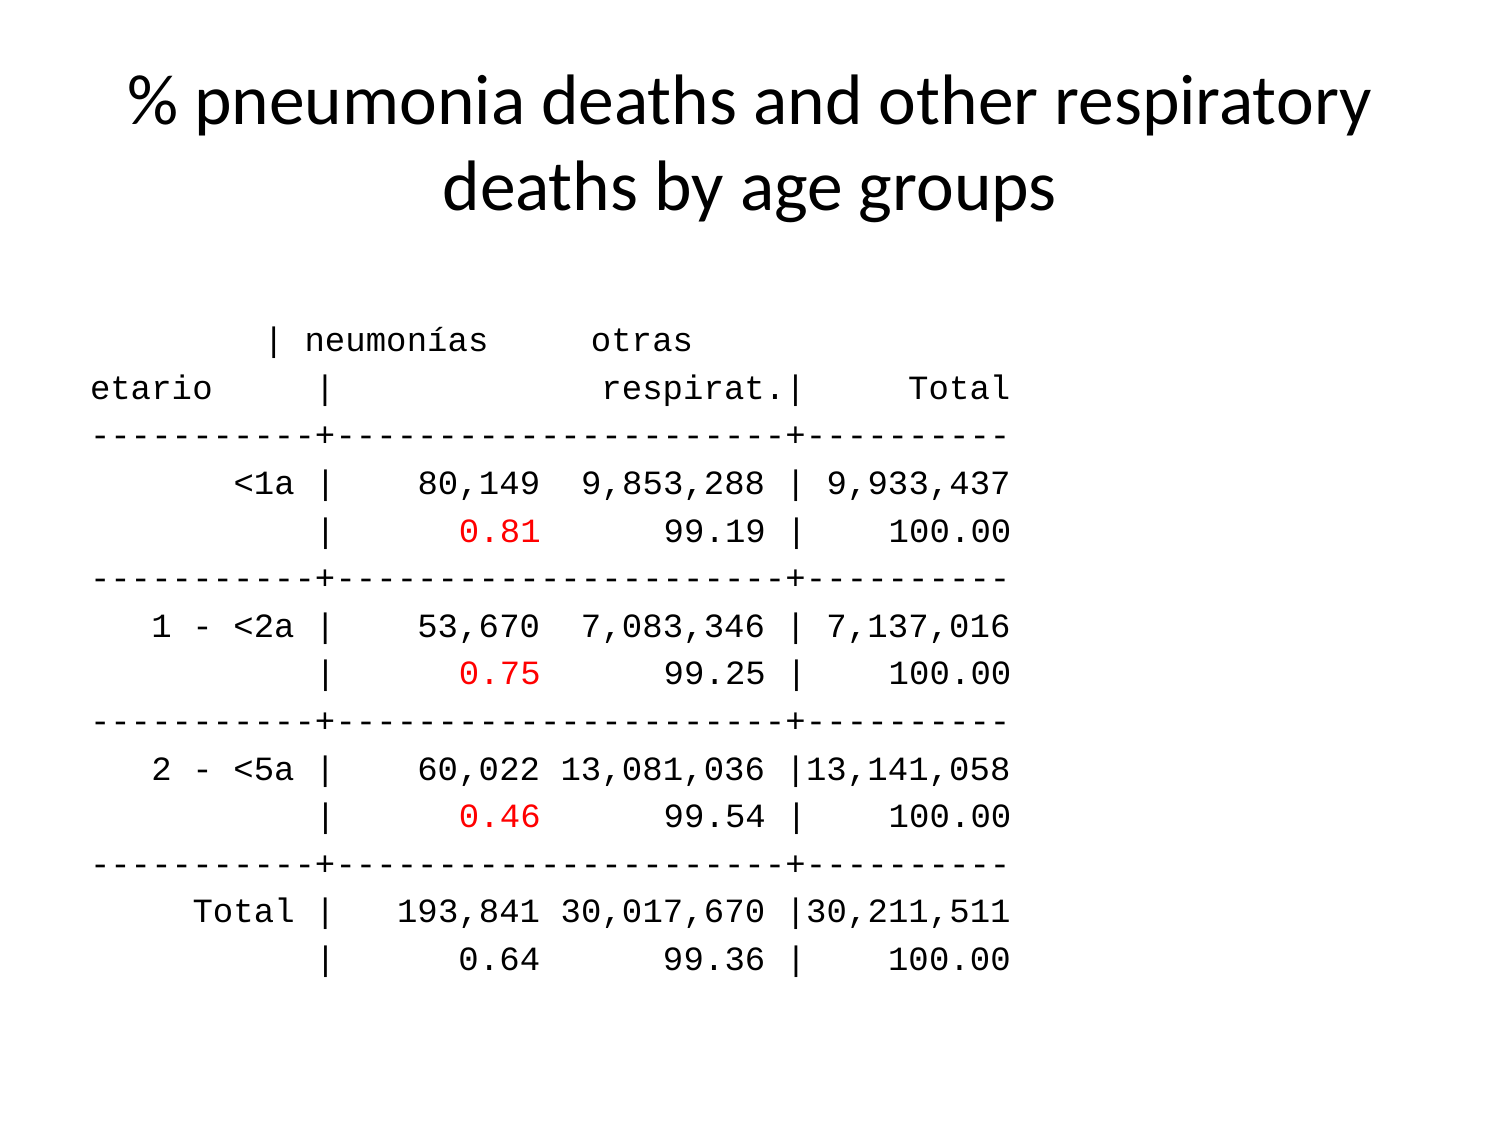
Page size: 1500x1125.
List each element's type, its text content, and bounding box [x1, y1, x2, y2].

list | neumonías otras etario | respirat.| Total -----------+----------------------+---------- <1a | 80,149 9,853,288 | 9,933,437 | 0.81 99.19 | 100.00 -----------+----------------------+---------- 1 - <2a | 53,670 7,083,346 | 7,137,016 | 0.75 99.25 | 100.00 -----------+----------------------+---------- 2 - <5a | 60,022 13,081,036 |13,141,058 | 0.46 99.54 | 100.00 -----------+----------------------+---------- Total | 193,841 30,017,670 |30,211,511 | 0.64 99.36 | 100.00 [75, 262, 1425, 1005]
title % pneumonia deaths and other respiratory deaths by age groups [75, 45, 1425, 233]
